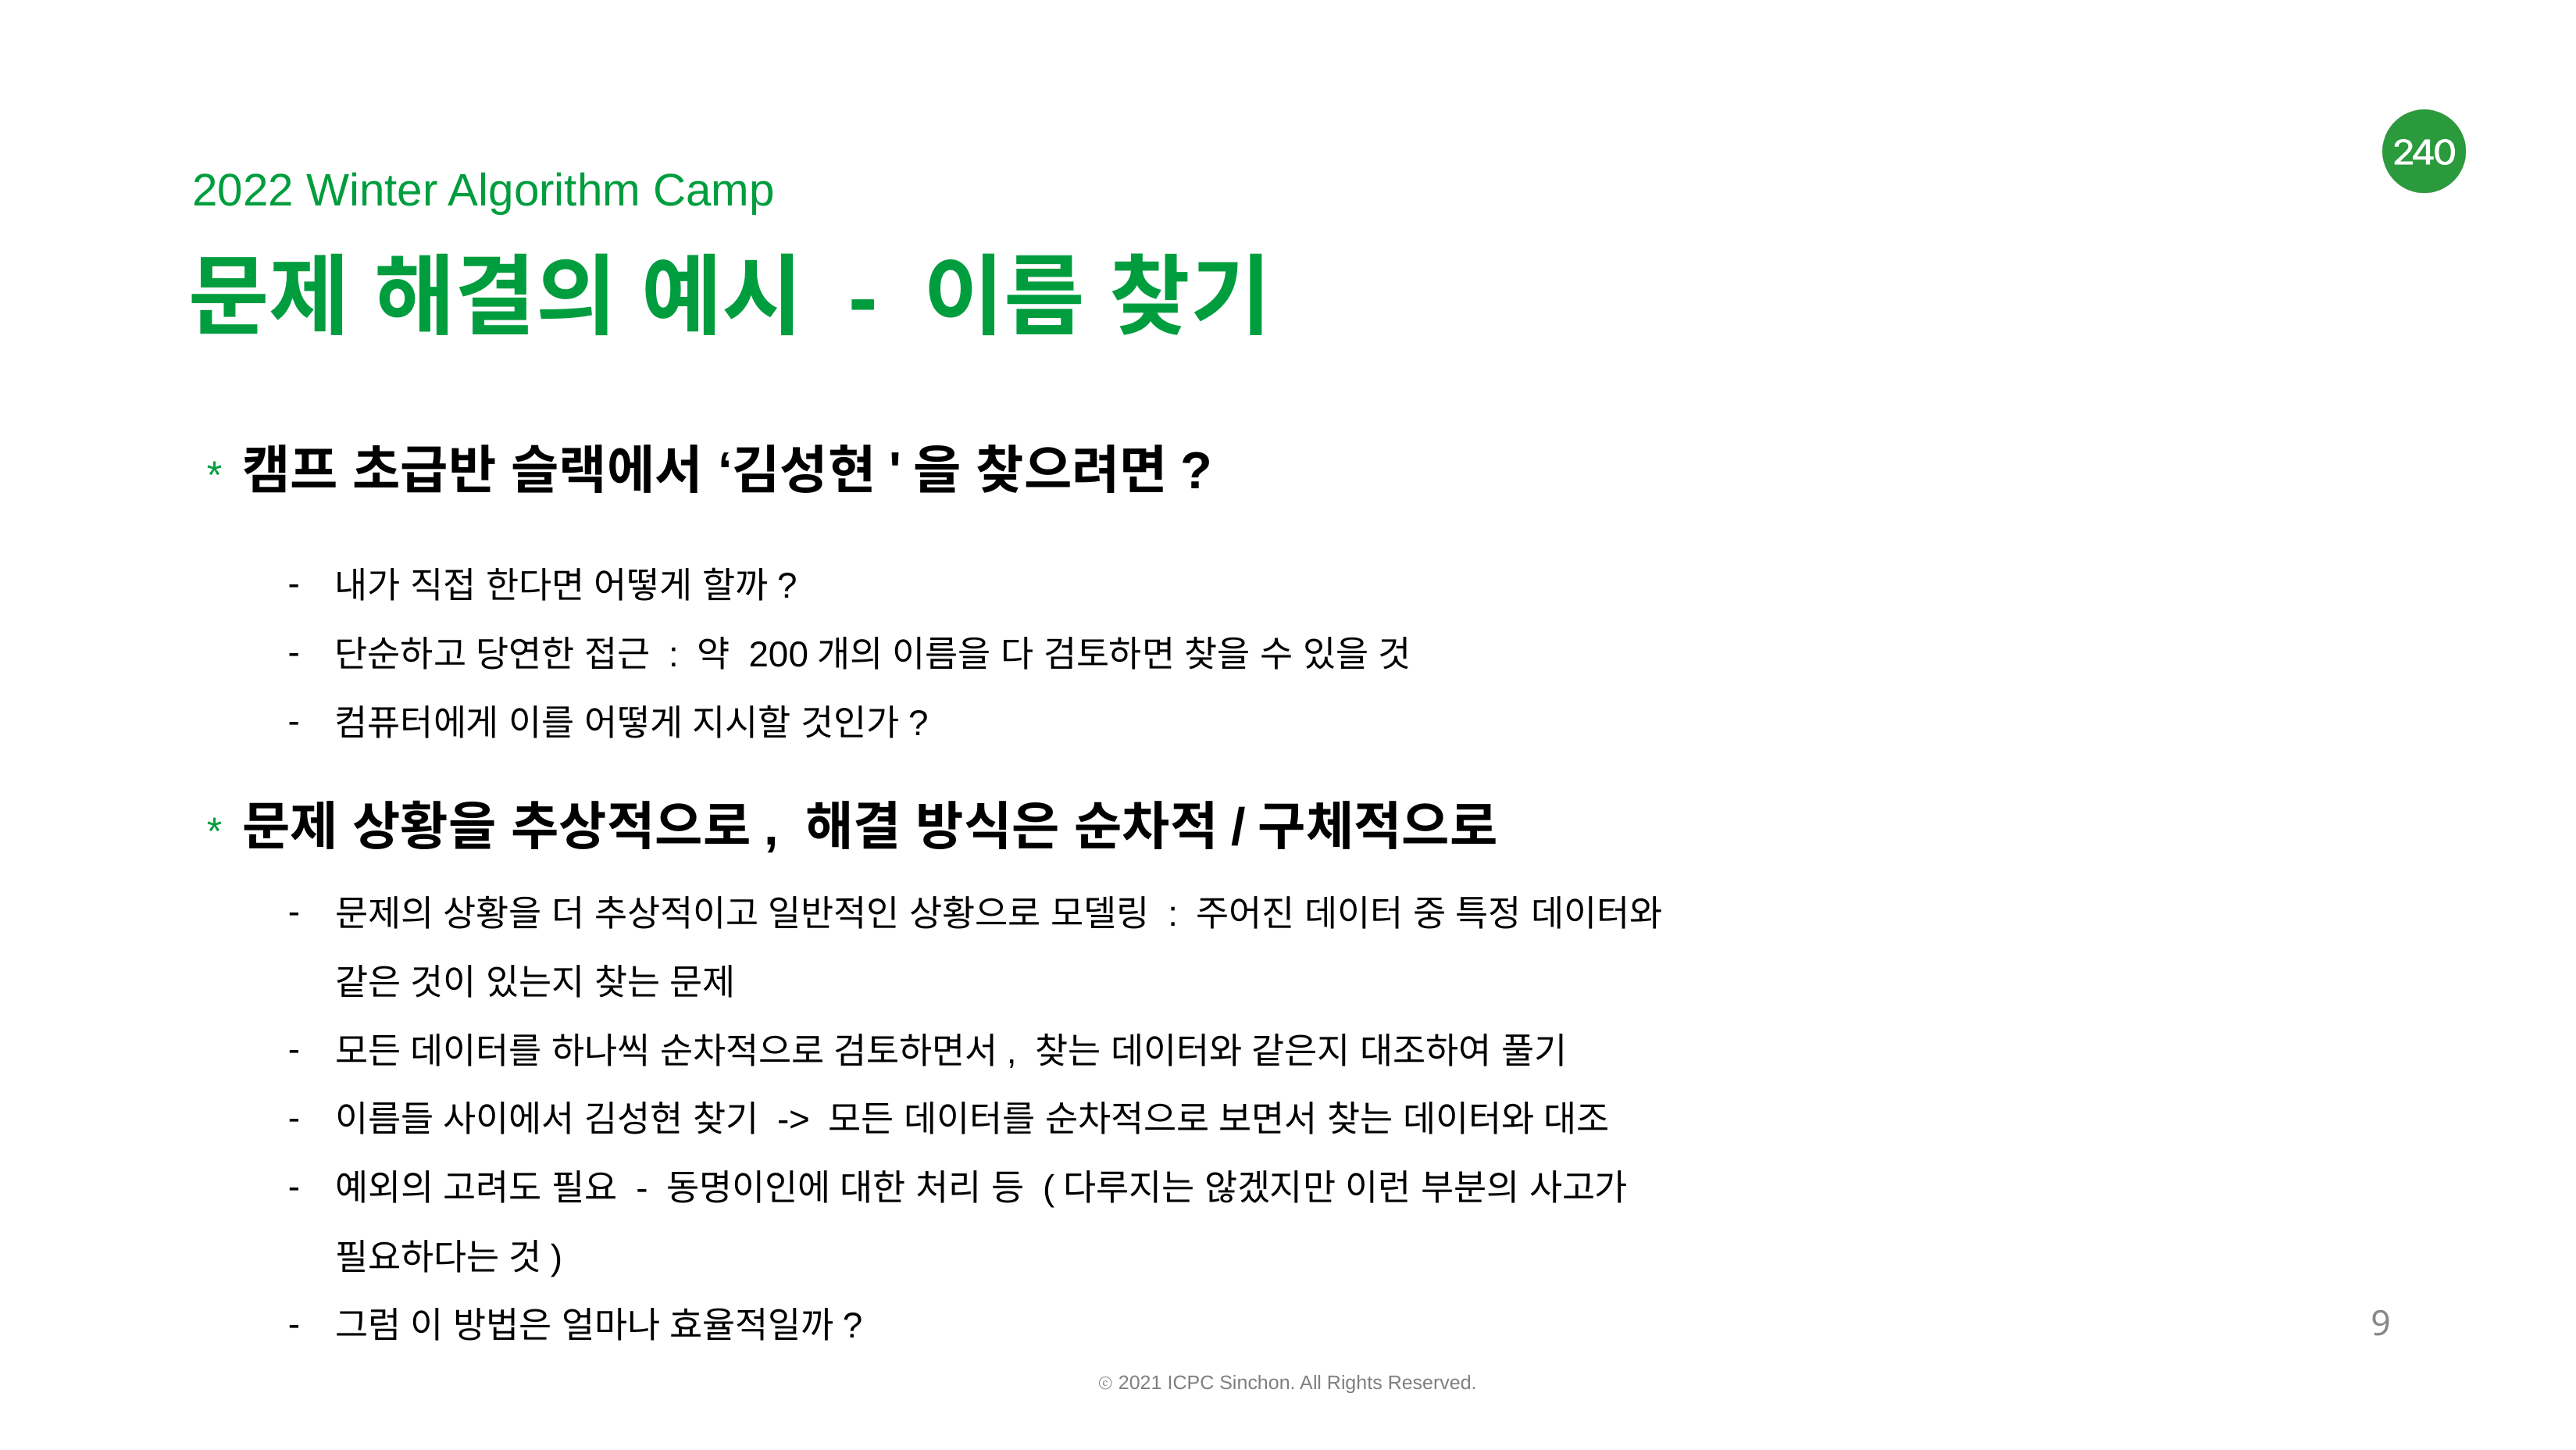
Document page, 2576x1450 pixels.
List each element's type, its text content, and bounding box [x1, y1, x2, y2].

text_box <숫자> [1822, 1285, 2403, 1363]
text_box 문제의 상황을 더 추상적이고 일반적인 상황으로 모델링 : 주어진 데이터 중 특정 데이터와 같은 것이 있는지 찾는 문제 모든 데이터를 하나씩 순차적으로 검토하면서, 찾는 데이터와 같은지 대조하여 풀기 이름들 사이에서 김성현 찾기 -> 모든 데이터를 순차적으로 보면서 찾는 데이터와 대조 예외의 고려도 필요 - 동명이인에 대한 처리 등 (다루지는 않겠지만 이런 부분의 사고가 필요하다는 것) 그럼 이 방법은 얼마나 효율적일까? [265, 859, 1723, 1352]
text_box 내가 직접 한다면 어떻게 할까? 단순하고 당연한 접근 : 약 200개의 이름을 다 검토하면 찾을 수 있을 것 컴퓨터에게 이를 어떻게 지시할 것인가? [265, 530, 1579, 748]
picture [2382, 109, 2466, 193]
text_box * 캠프 초급반 슬랙에서 ‘김성현'을 찾으려면? [194, 430, 1355, 505]
text_box * 문제 상황을 추상적으로, 해결 방식은 순차적/구체적으로 [194, 787, 1868, 861]
text_box 문제 해결의 예시 - 이름 찾기 [177, 204, 2399, 395]
text_box ⓒ 2021 ICPC Sinchon. All Rights Reserved. [853, 1352, 1723, 1413]
